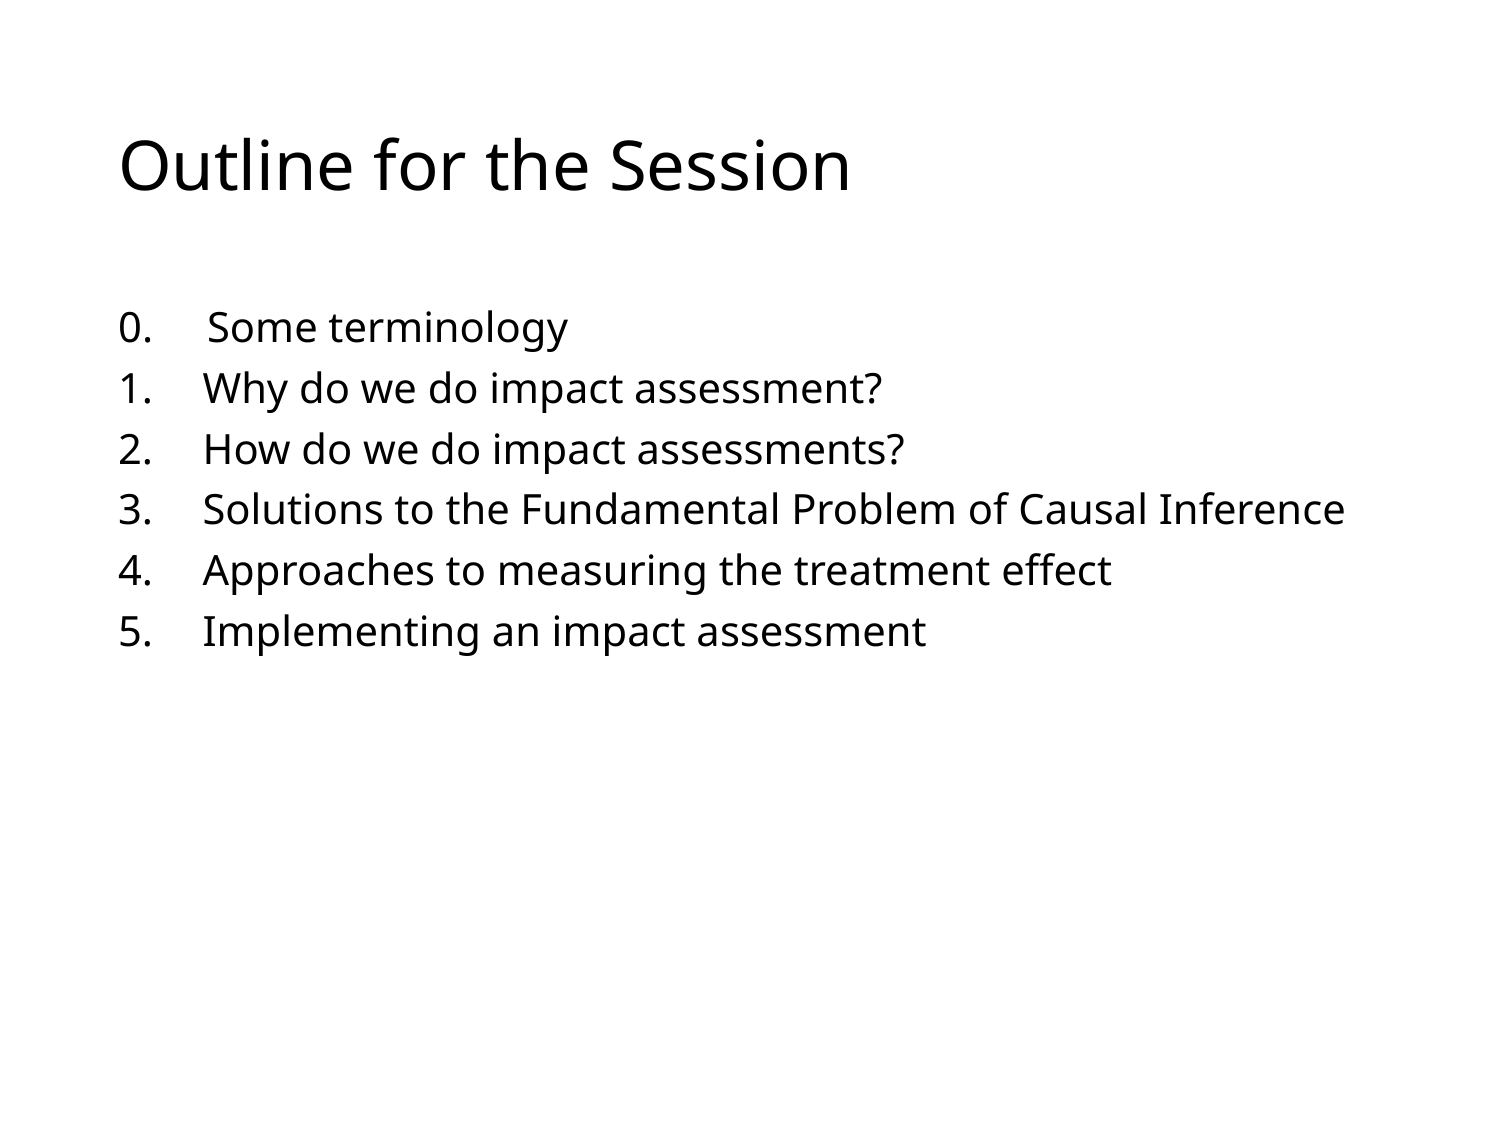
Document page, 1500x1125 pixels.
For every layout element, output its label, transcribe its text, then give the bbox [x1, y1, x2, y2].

list 0. Some terminology Why do we do impact assessment? How do we do impact assessments? Solutions to the Fundamental Problem of Causal Inference Approaches to measuring the treatment effect Implementing an impact assessment [103, 299, 1397, 1014]
title Outline for the Session [103, 59, 1397, 278]
